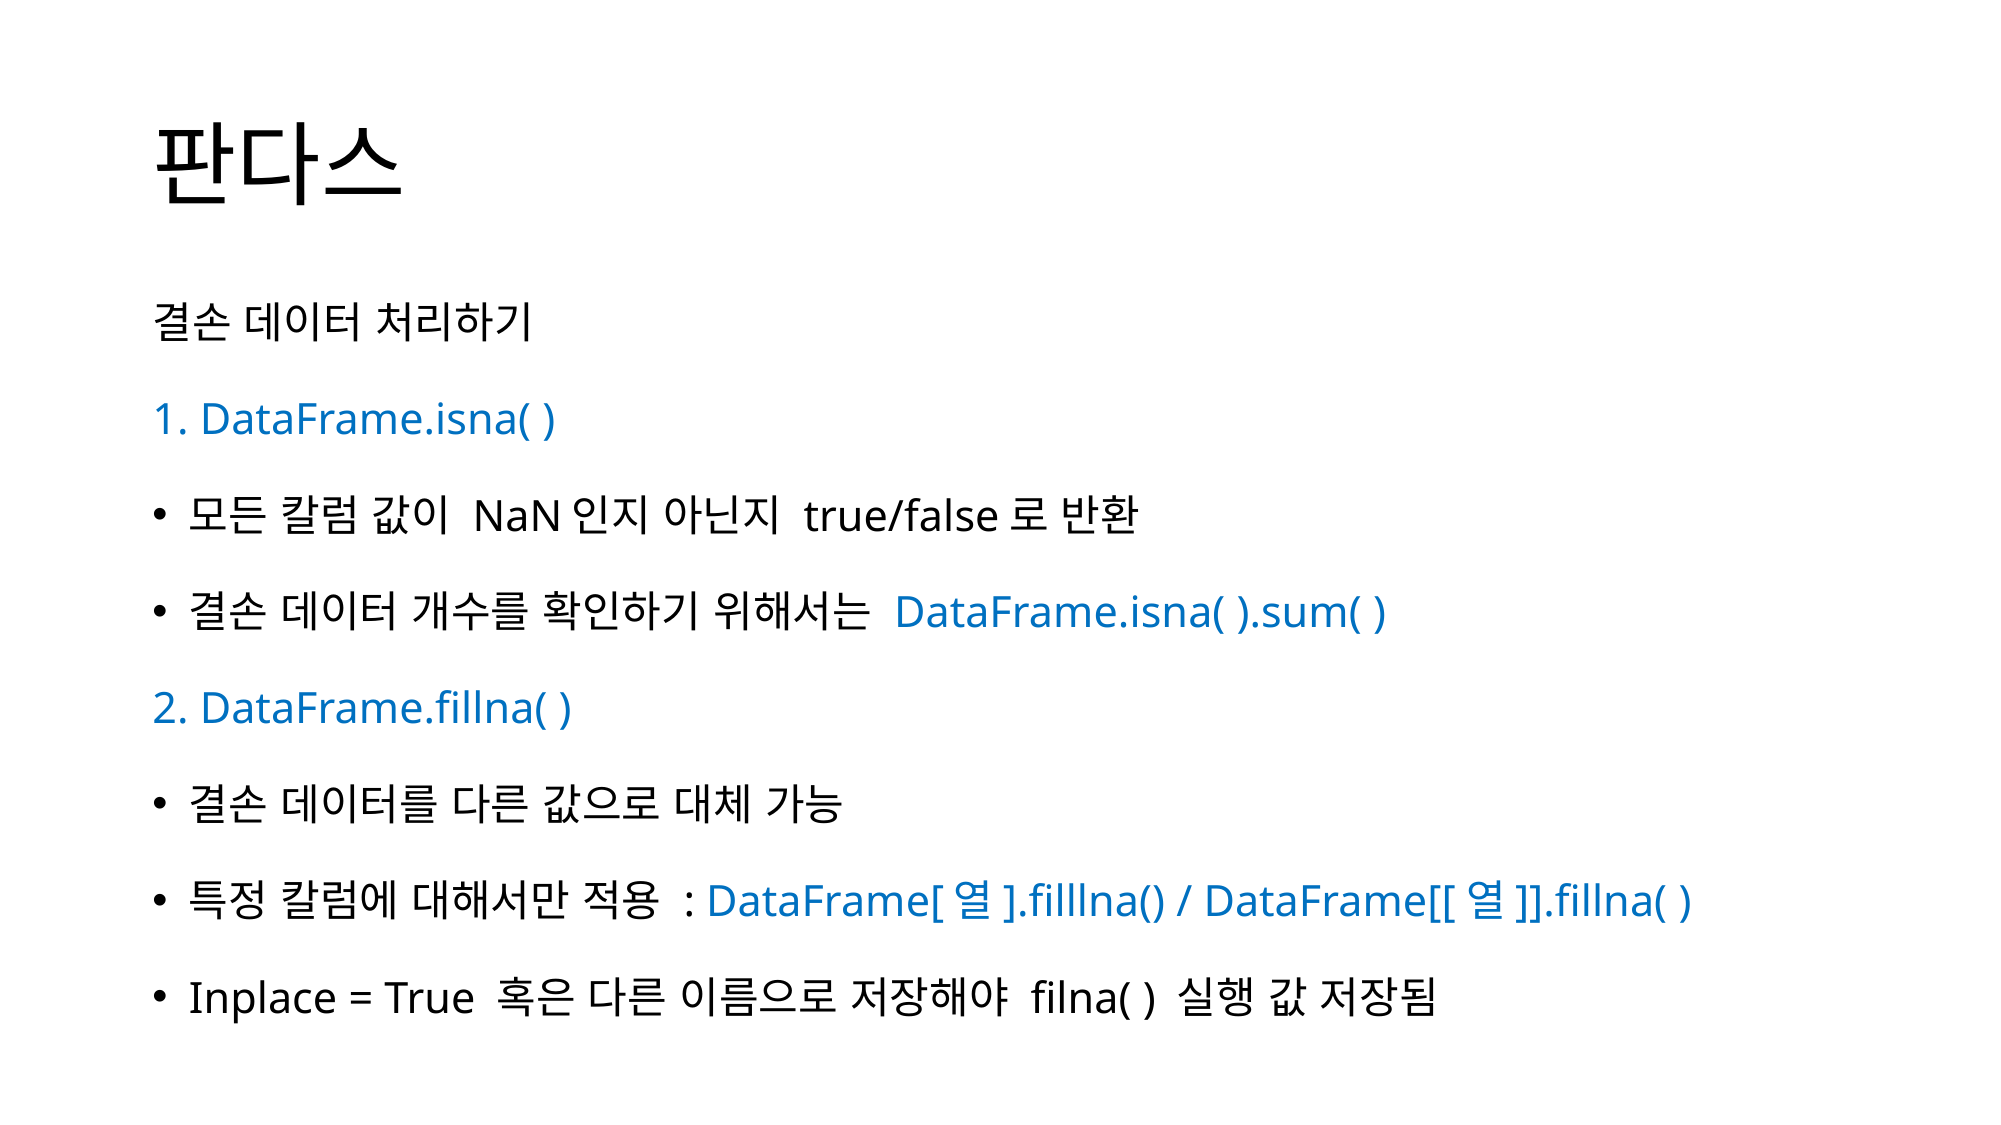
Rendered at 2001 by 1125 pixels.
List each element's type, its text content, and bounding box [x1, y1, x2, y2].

title 판다스 [137, 59, 1863, 261]
list 결손 데이터 처리하기 1. DataFrame.isna( ) 모든 칼럼 값이 NaN인지 아닌지 true/false로 반환 결손 데이터 개수를 확인하기 위해서는 DataFrame.isna( ).sum( ) 2. DataFrame.fillna( ) 결손 데이터를 다른 값으로 대체 가능 특정 칼럼에 대해서만 적용 : DataFrame[열].filllna() / DataFrame[[열]].fillna( ) Inplace = True 혹은 다른 이름으로 저장해야 filna( ) 실행 값 저장됨 [137, 261, 1910, 1032]
